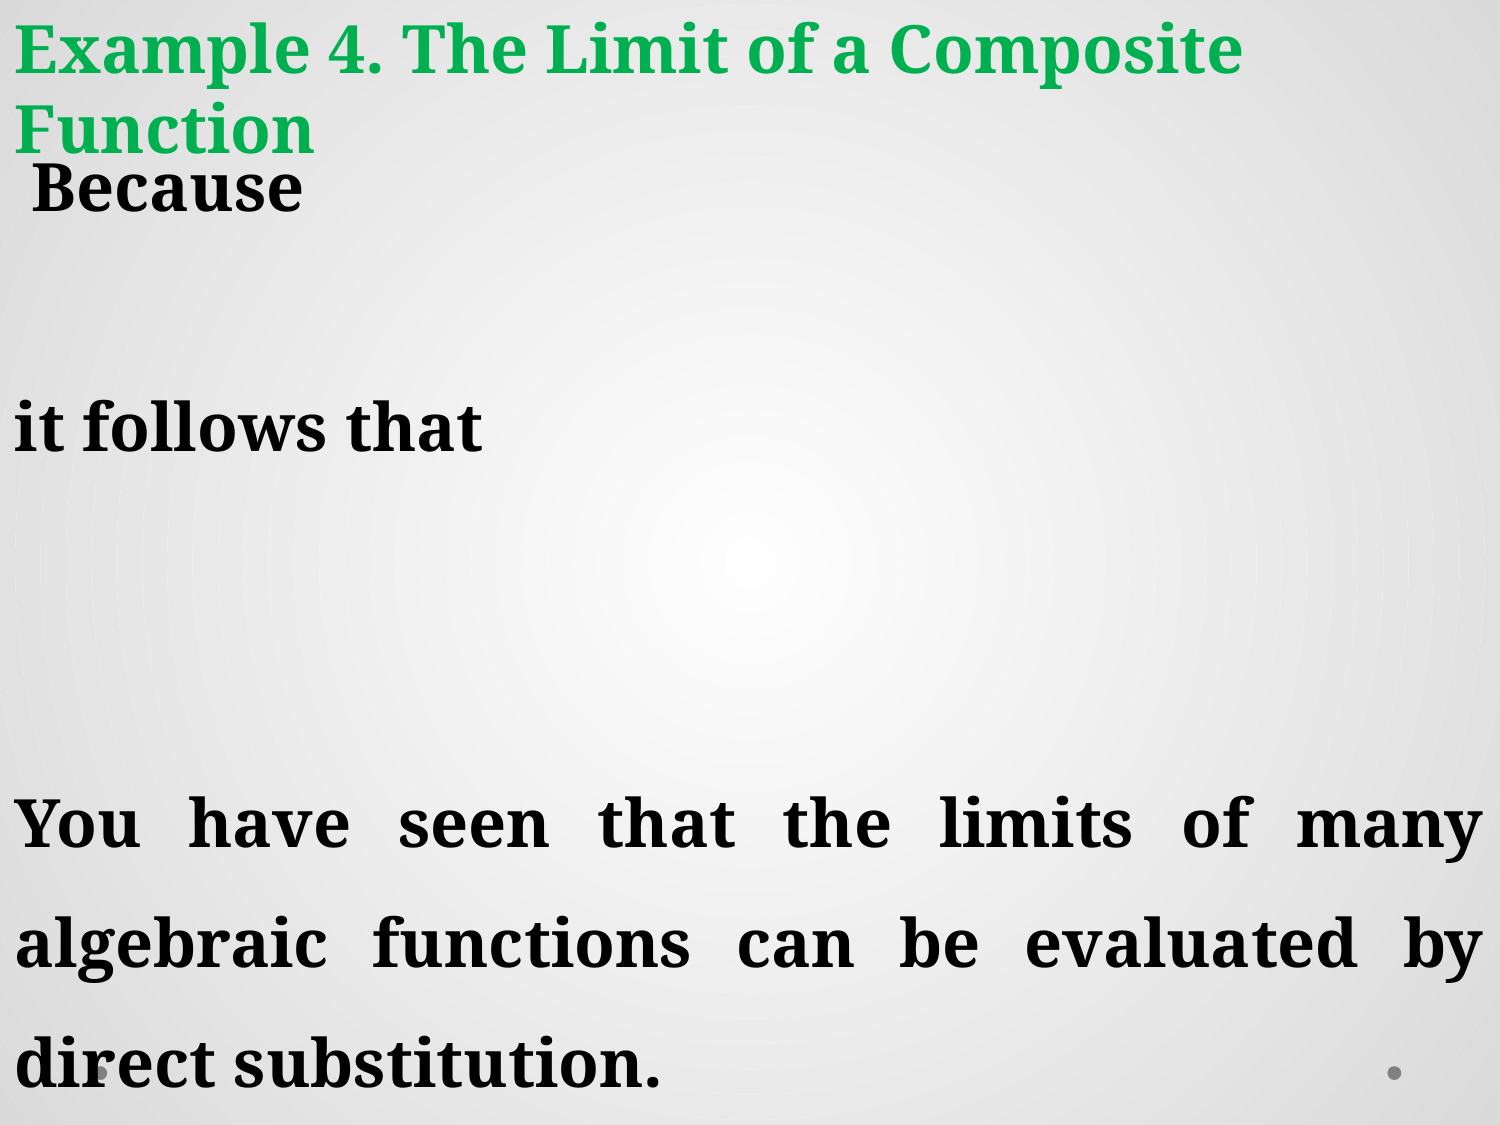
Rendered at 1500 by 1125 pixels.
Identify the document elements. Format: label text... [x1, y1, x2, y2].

text_box Example 4. The Limit of a Composite Function [0, 0, 1500, 175]
text_box You have seen that the limits of many algebraic functions can be evaluated by direct substitution. [0, 733, 1500, 1109]
